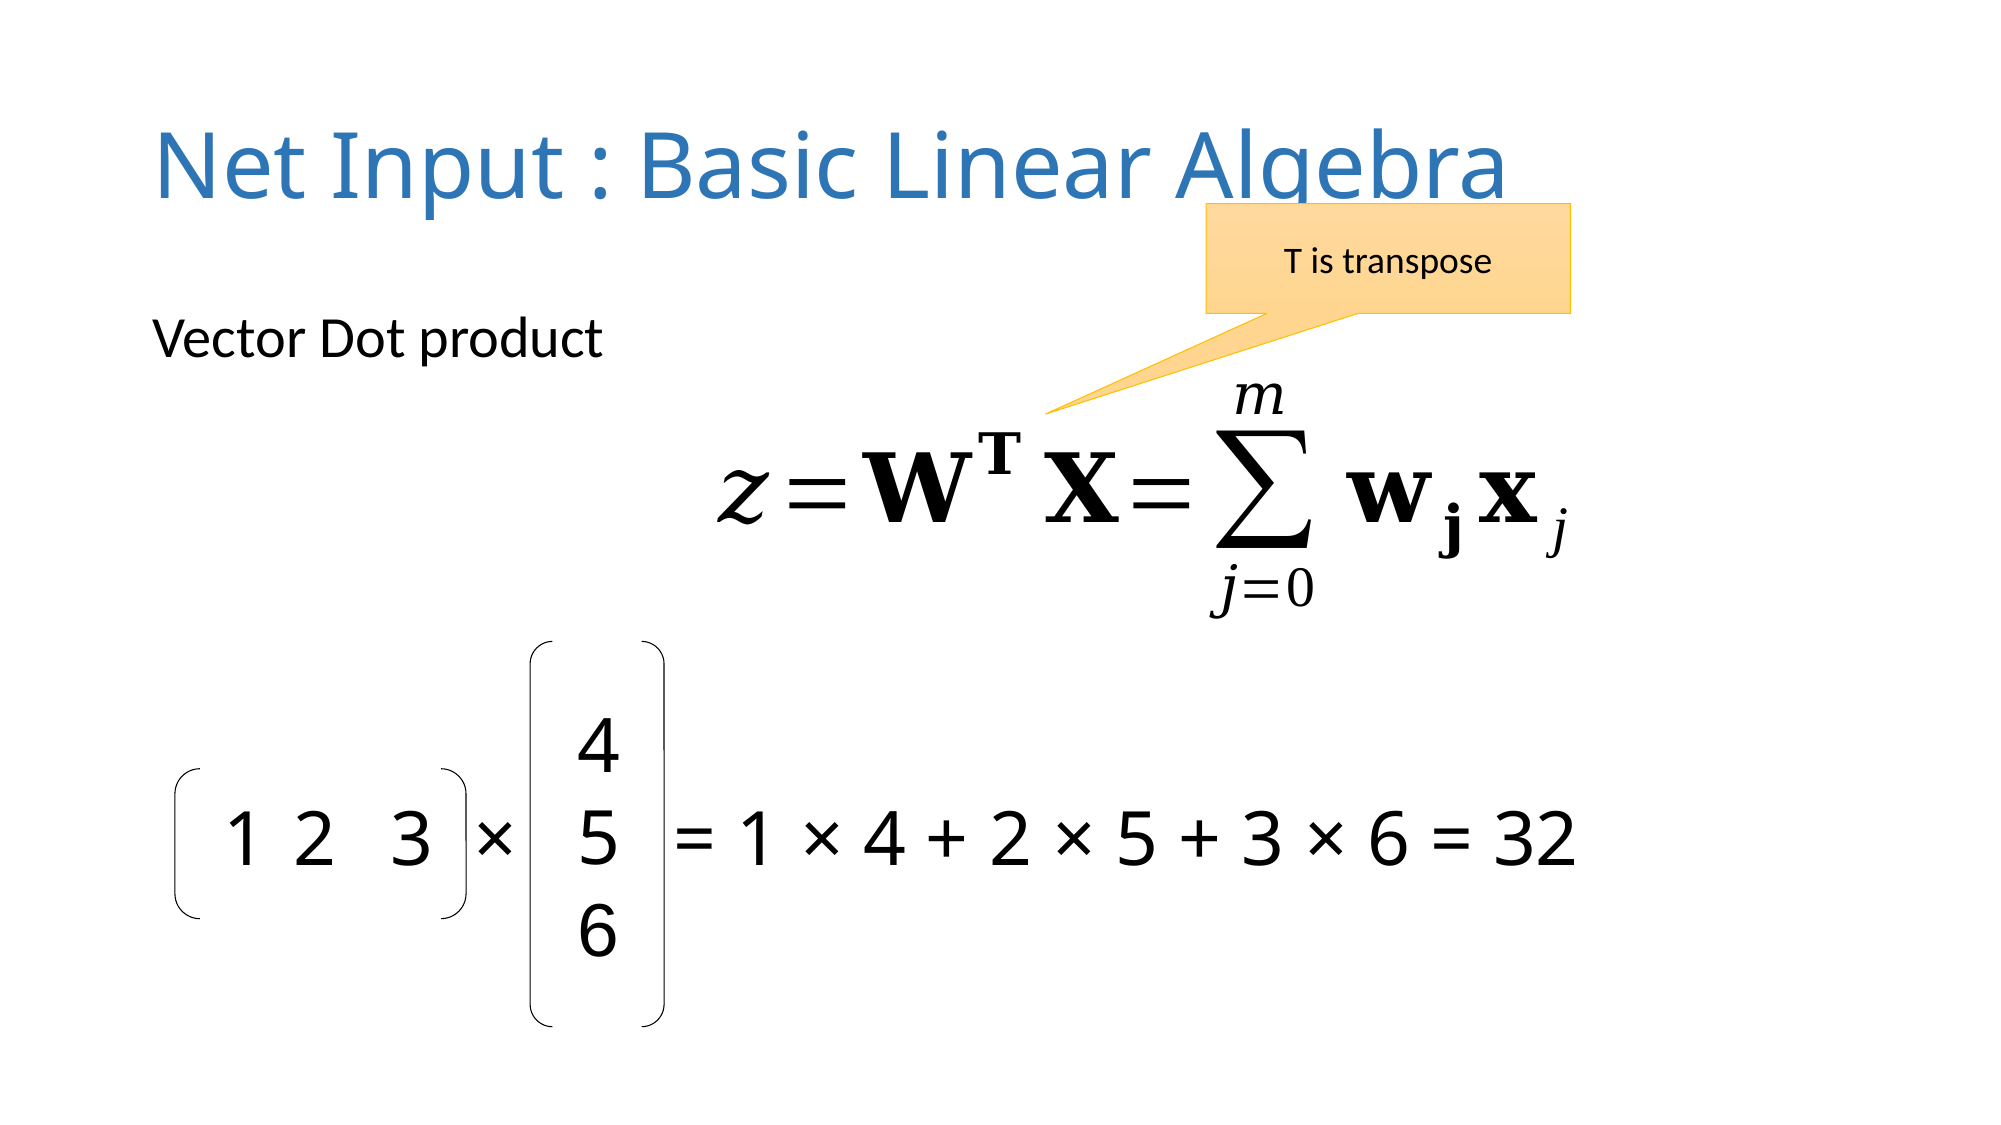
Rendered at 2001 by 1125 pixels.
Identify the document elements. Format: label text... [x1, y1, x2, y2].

text_box [174, 768, 467, 920]
text_box 1 2 3 × = 1 × 4 + 2 × 5 + 3 × 6 = 32 [467, 788, 529, 881]
text_box 1 2 3 × = 1 × 4 + 2 × 5 + 3 × 6 = 32 [665, 788, 1779, 881]
text_box [529, 640, 665, 1028]
text_box T is transpose [1045, 203, 1572, 415]
title Net Input : Basic Linear Algebra [137, 59, 1863, 278]
list Vector Dot product [137, 299, 1863, 450]
